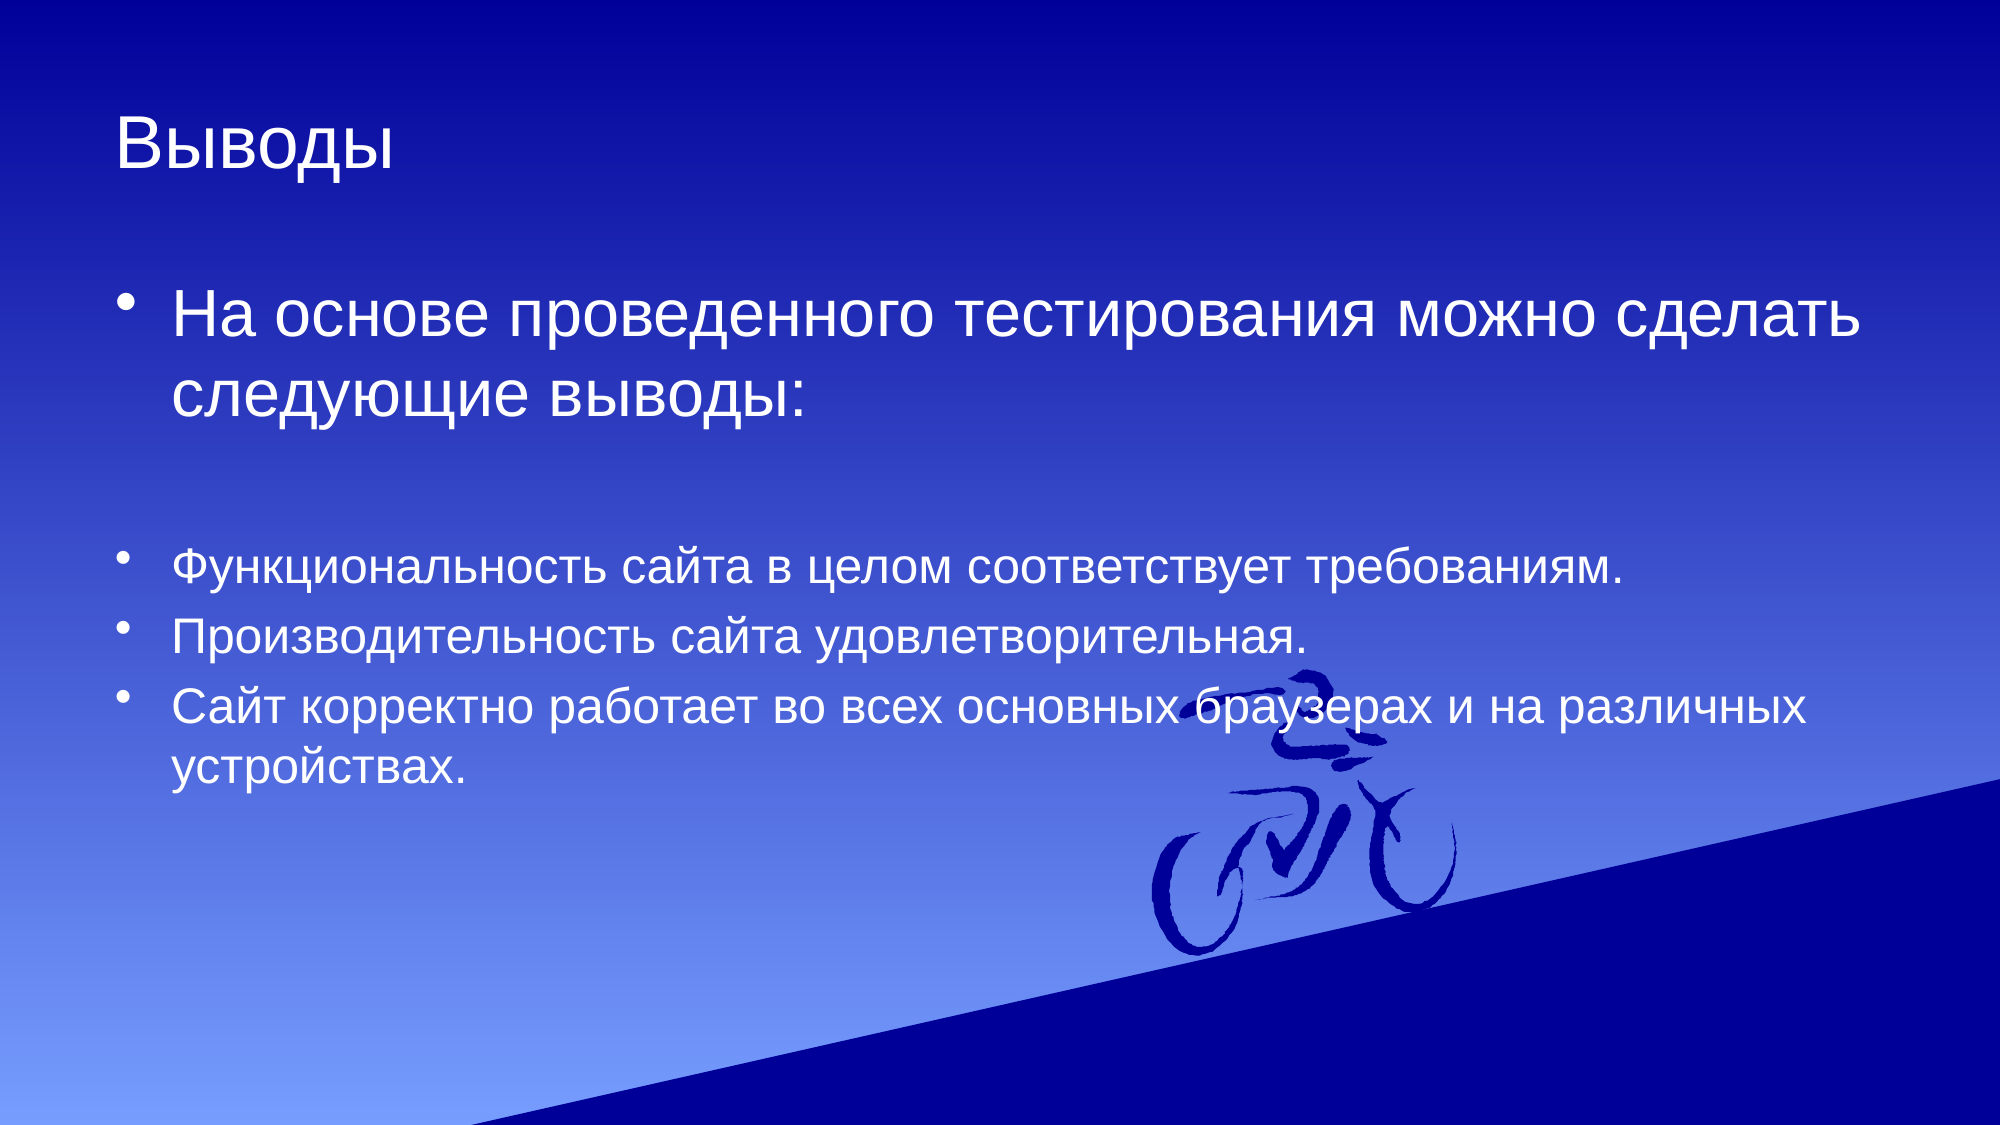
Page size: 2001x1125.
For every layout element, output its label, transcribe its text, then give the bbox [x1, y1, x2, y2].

list На основе проведенного тестирования можно сделать следующие выводы: Функциональность сайта в целом соответствует требованиям. Производительность сайта удовлетворительная. Сайт корректно работает во всех основных браузерах и на различных устройствах. [99, 262, 1901, 1006]
title Выводы [99, 44, 1901, 233]
